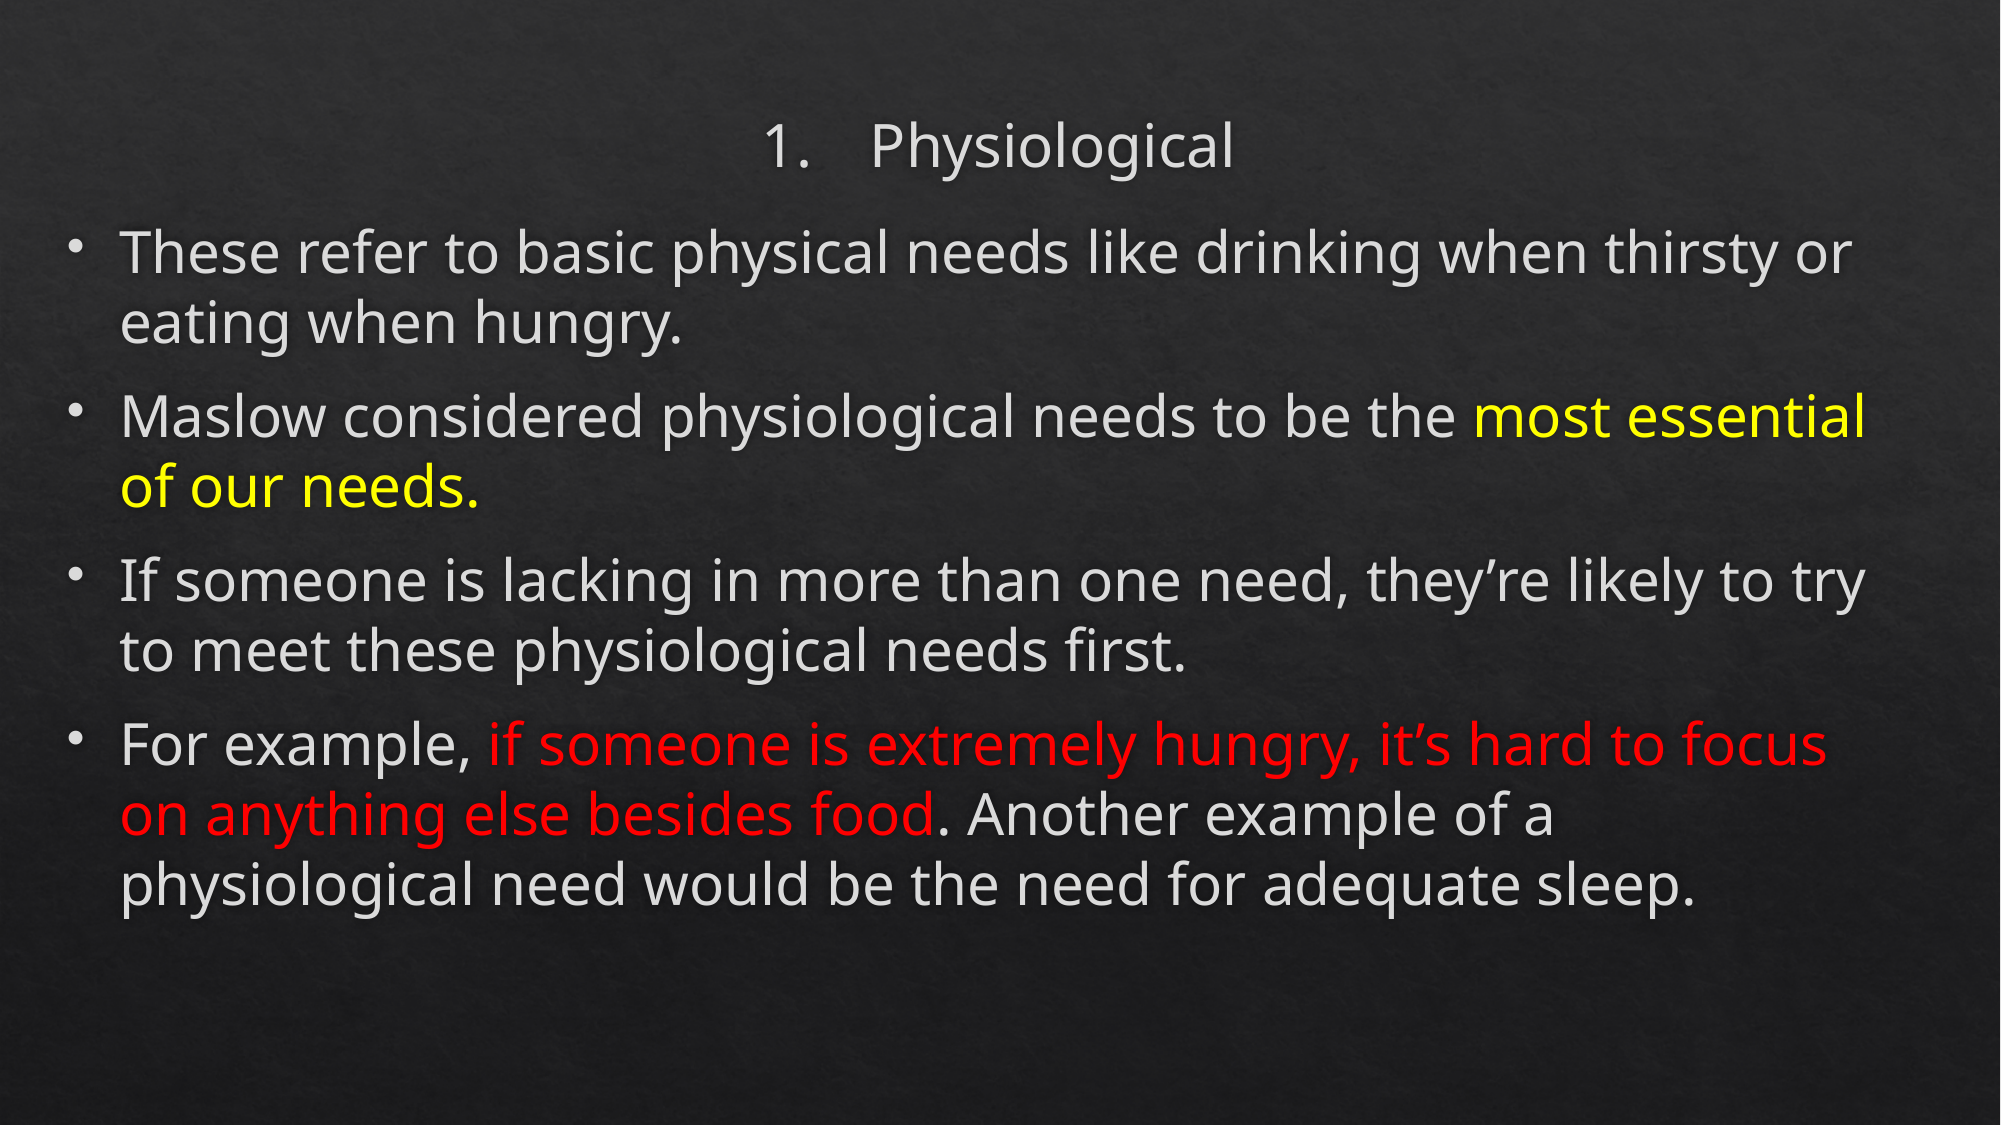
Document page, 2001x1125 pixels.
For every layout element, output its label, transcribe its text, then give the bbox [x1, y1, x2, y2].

title 1. Physiological [149, 99, 1849, 203]
list These refer to basic physical needs like drinking when thirsty or eating when hungry. Maslow considered physiological needs to be the most essential of our needs. If someone is lacking in more than one need, they’re likely to try to meet these physiological needs first. For example, if someone is extremely hungry, it’s hard to focus on anything else besides food. Another example of a physiological need would be the need for adequate sleep. [47, 208, 1929, 998]
